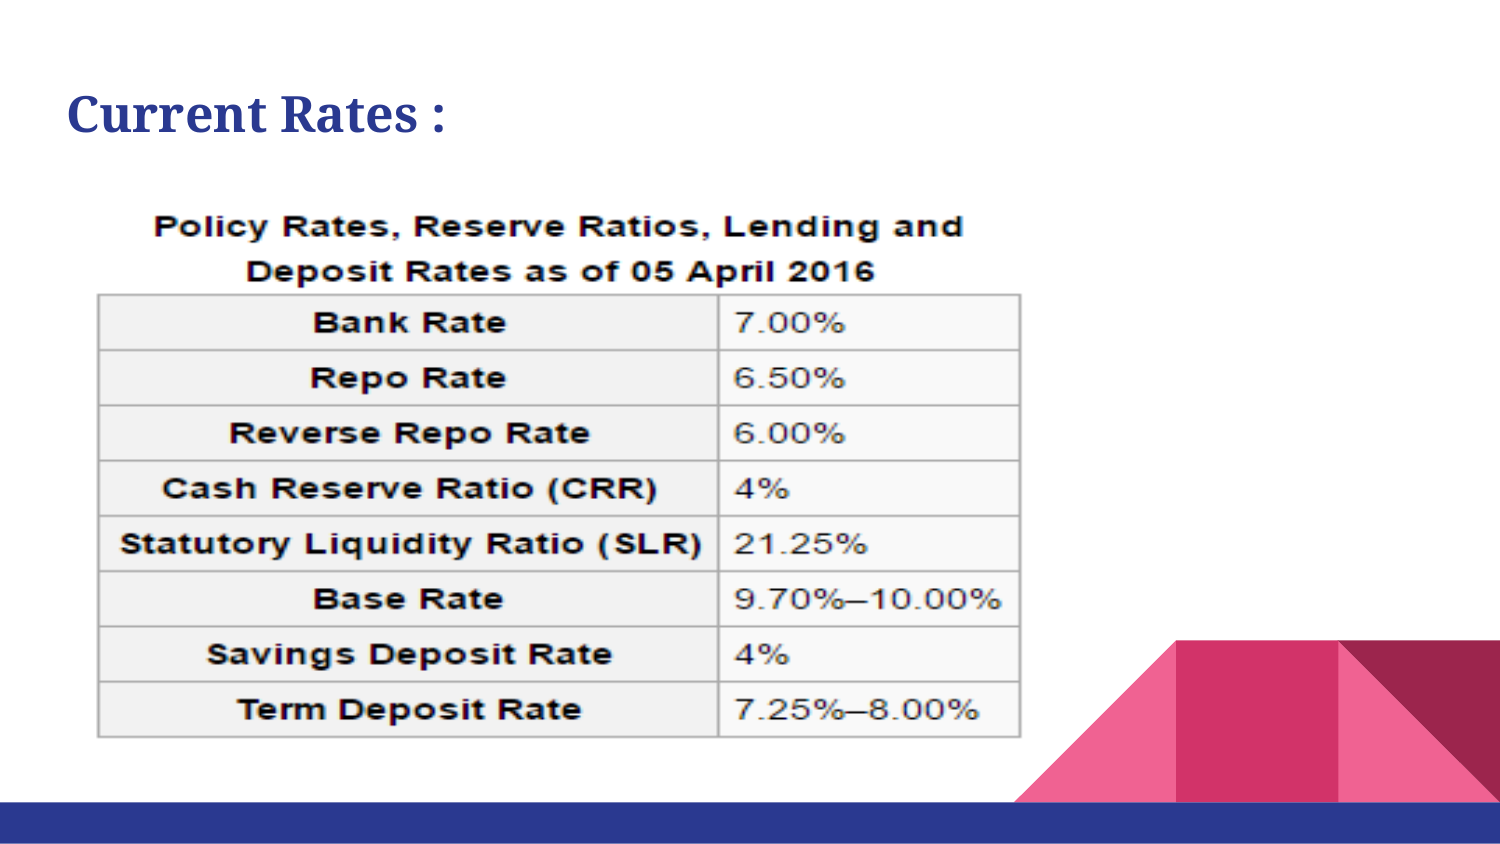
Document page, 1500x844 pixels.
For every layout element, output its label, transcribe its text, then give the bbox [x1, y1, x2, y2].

list [51, 201, 1449, 844]
title Current Rates : [51, 67, 1449, 167]
picture [69, 192, 1053, 761]
